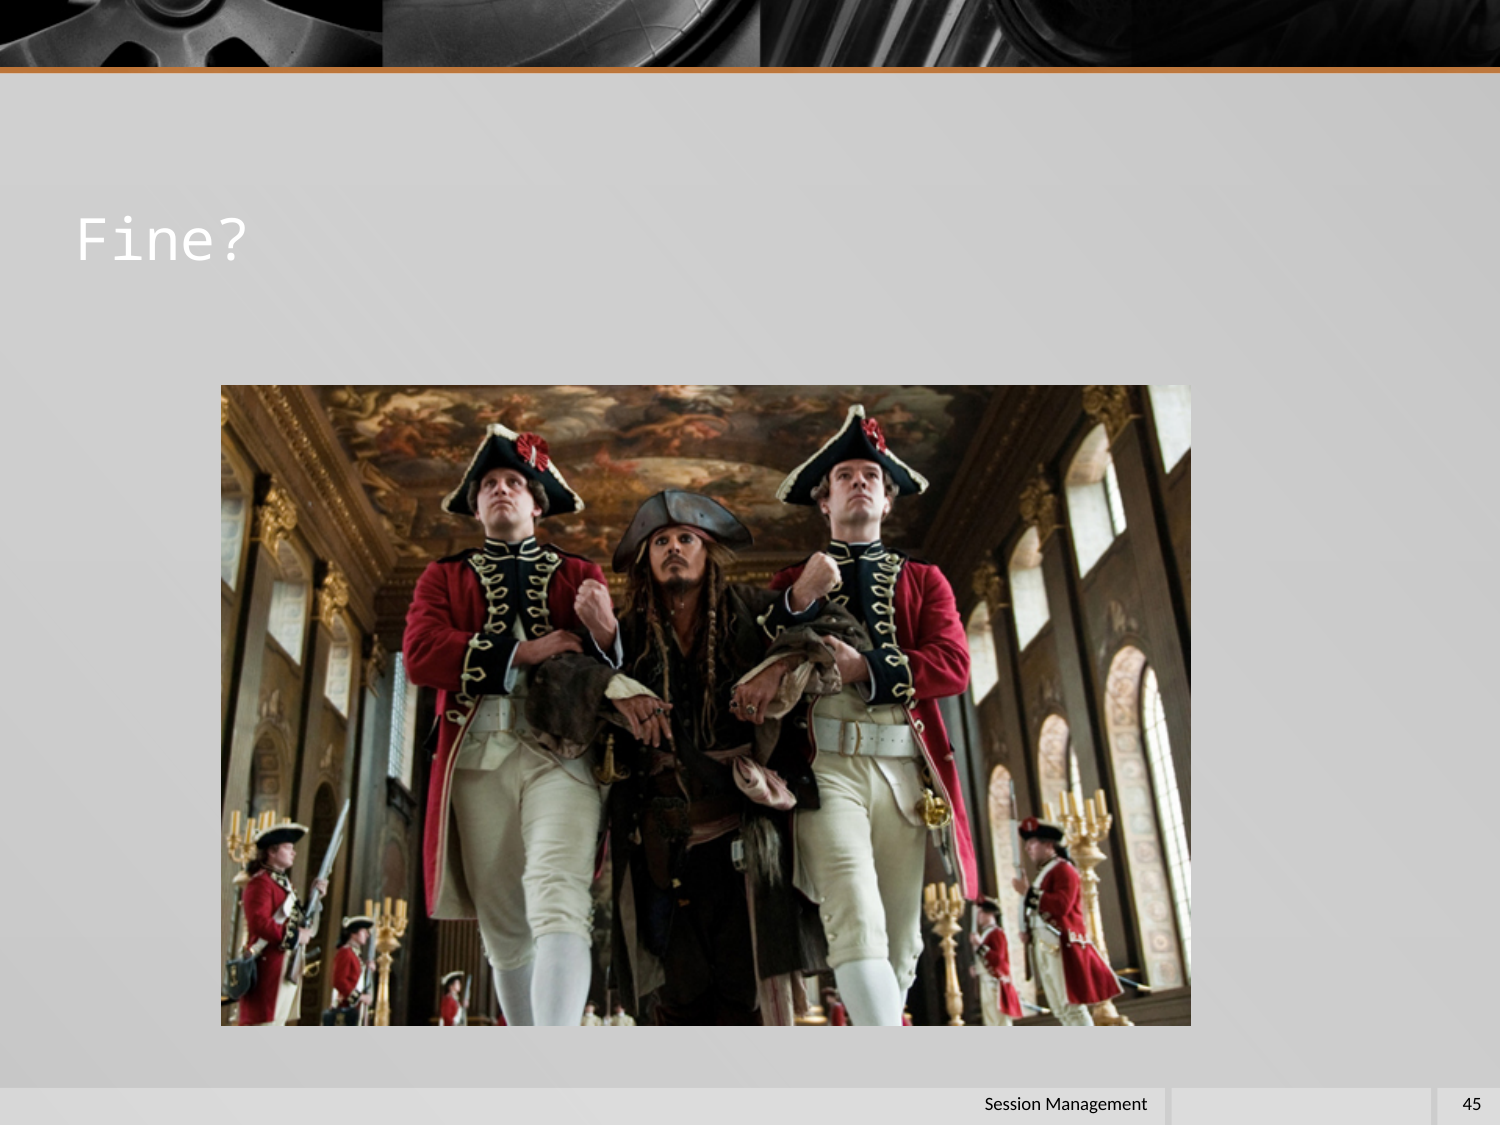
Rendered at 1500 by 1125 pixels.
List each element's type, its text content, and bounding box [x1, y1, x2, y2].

picture [0, 0, 1500, 67]
title Fine? [75, 162, 1425, 313]
picture [221, 385, 1191, 1027]
footer Session Management [75, 1084, 1163, 1122]
slide_number 45 [1434, 1084, 1497, 1122]
